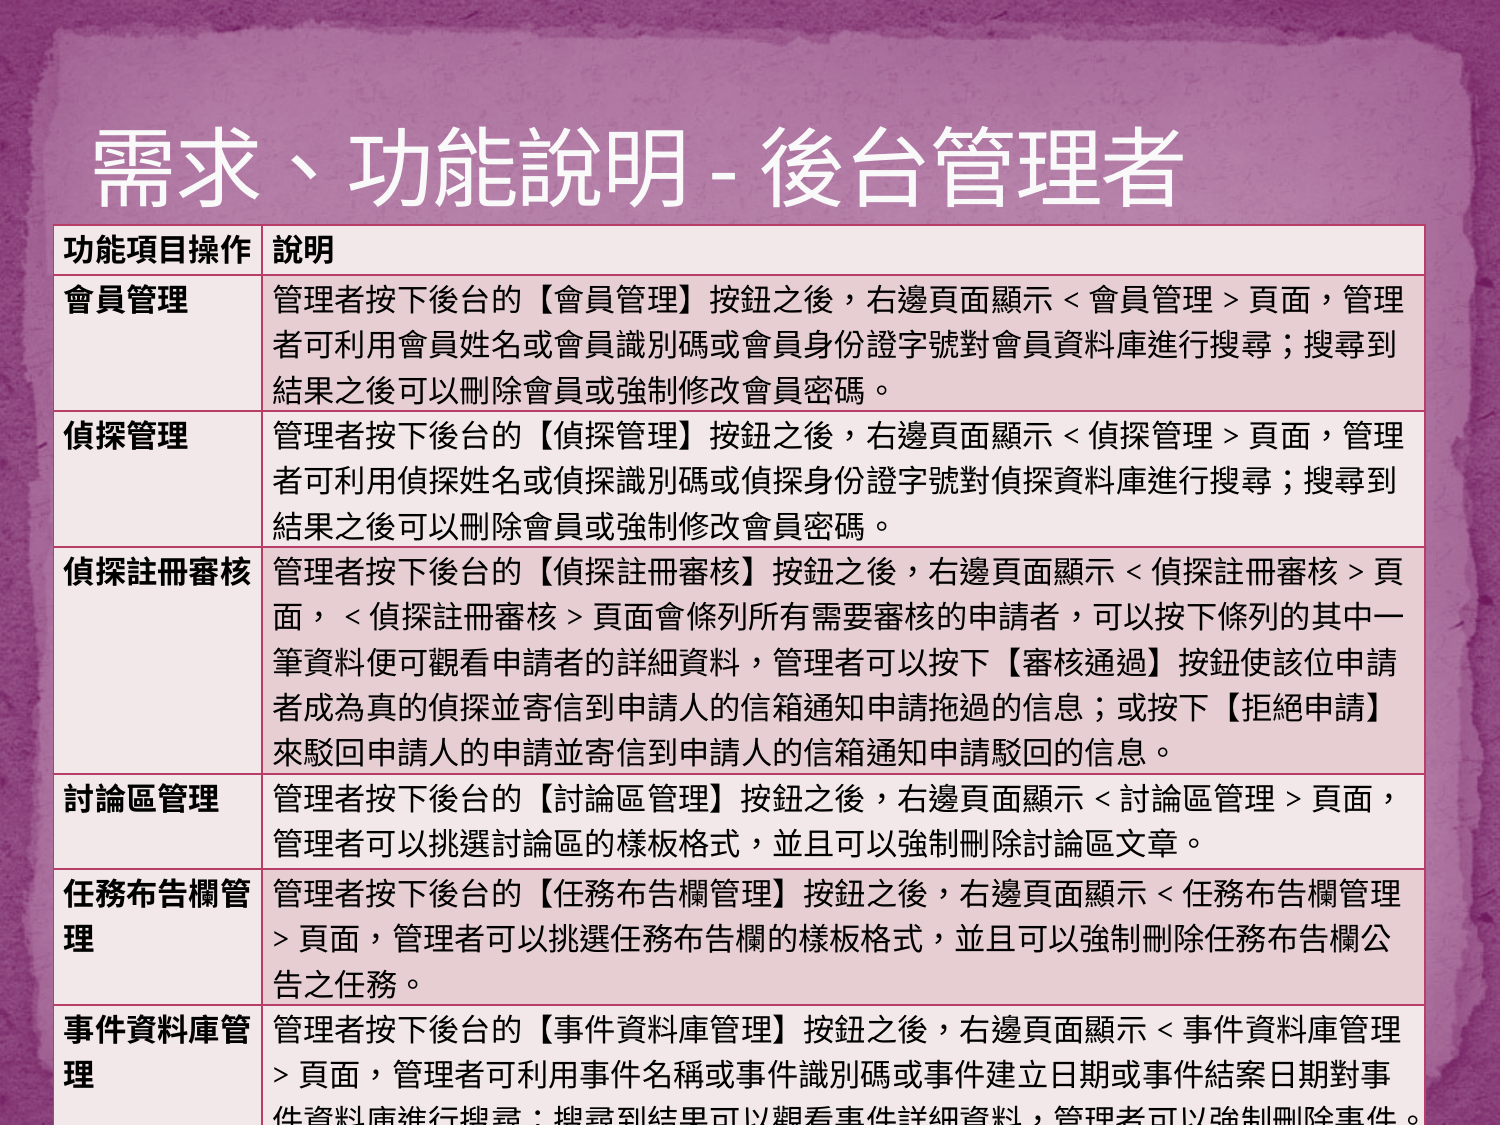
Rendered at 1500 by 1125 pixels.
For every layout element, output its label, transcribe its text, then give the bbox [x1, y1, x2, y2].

table_cell 會員管理 [54, 276, 261, 410]
table_cell 偵探管理 [54, 412, 261, 546]
table_cell 偵探註冊審核 [54, 548, 261, 773]
table_cell 管理者按下後台的【任務布告欄管理】按鈕之後，右邊頁面顯示<任務布告欄管理>頁面，管理者可以挑選任務布告欄的樣板格式，並且可以強制刪除任務布告欄公告之任務。 [263, 870, 1424, 1004]
title 需求、功能說明-後台管理者 [74, 24, 1425, 224]
table_cell 任務布告欄管理 [54, 870, 261, 1004]
table_header 功能項目操作 [54, 226, 261, 274]
table_cell 討論區管理 [54, 775, 261, 868]
table_cell 管理者按下後台的【討論區管理】按鈕之後，右邊頁面顯示<討論區管理>頁面，管理者可以挑選討論區的樣板格式，並且可以強制刪除討論區文章。 [263, 775, 1424, 868]
table_cell 管理者按下後台的【會員管理】按鈕之後，右邊頁面顯示<會員管理>頁面，管理者可利用會員姓名或會員識別碼或會員身份證字號對會員資料庫進行搜尋；搜尋到結果之後可以刪除會員或強制修改會員密碼。 [263, 276, 1424, 410]
table_cell 事件資料庫管理 [54, 1006, 261, 1125]
table_cell 管理者按下後台的【偵探管理】按鈕之後，右邊頁面顯示<偵探管理>頁面，管理者可利用偵探姓名或偵探識別碼或偵探身份證字號對偵探資料庫進行搜尋；搜尋到結果之後可以刪除會員或強制修改會員密碼。 [263, 412, 1424, 546]
table_cell 管理者按下後台的【偵探註冊審核】按鈕之後，右邊頁面顯示<偵探註冊審核>頁面，<偵探註冊審核>頁面會條列所有需要審核的申請者，可以按下條列的其中一筆資料便可觀看申請者的詳細資料，管理者可以按下【審核通過】按鈕使該位申請者成為真的偵探並寄信到申請人的信箱通知申請拖過的信息；或按下【拒絕申請】來駁回申請人的申請並寄信到申請人的信箱通知申請駁回的信息。 [263, 548, 1424, 773]
table_header 說明 [263, 226, 1424, 274]
table_cell 管理者按下後台的【事件資料庫管理】按鈕之後，右邊頁面顯示<事件資料庫管理>頁面，管理者可利用事件名稱或事件識別碼或事件建立日期或事件結案日期對事件資料庫進行搜尋；搜尋到結果可以觀看事件詳細資料，管理者可以強制刪除事件。 [263, 1006, 1424, 1125]
